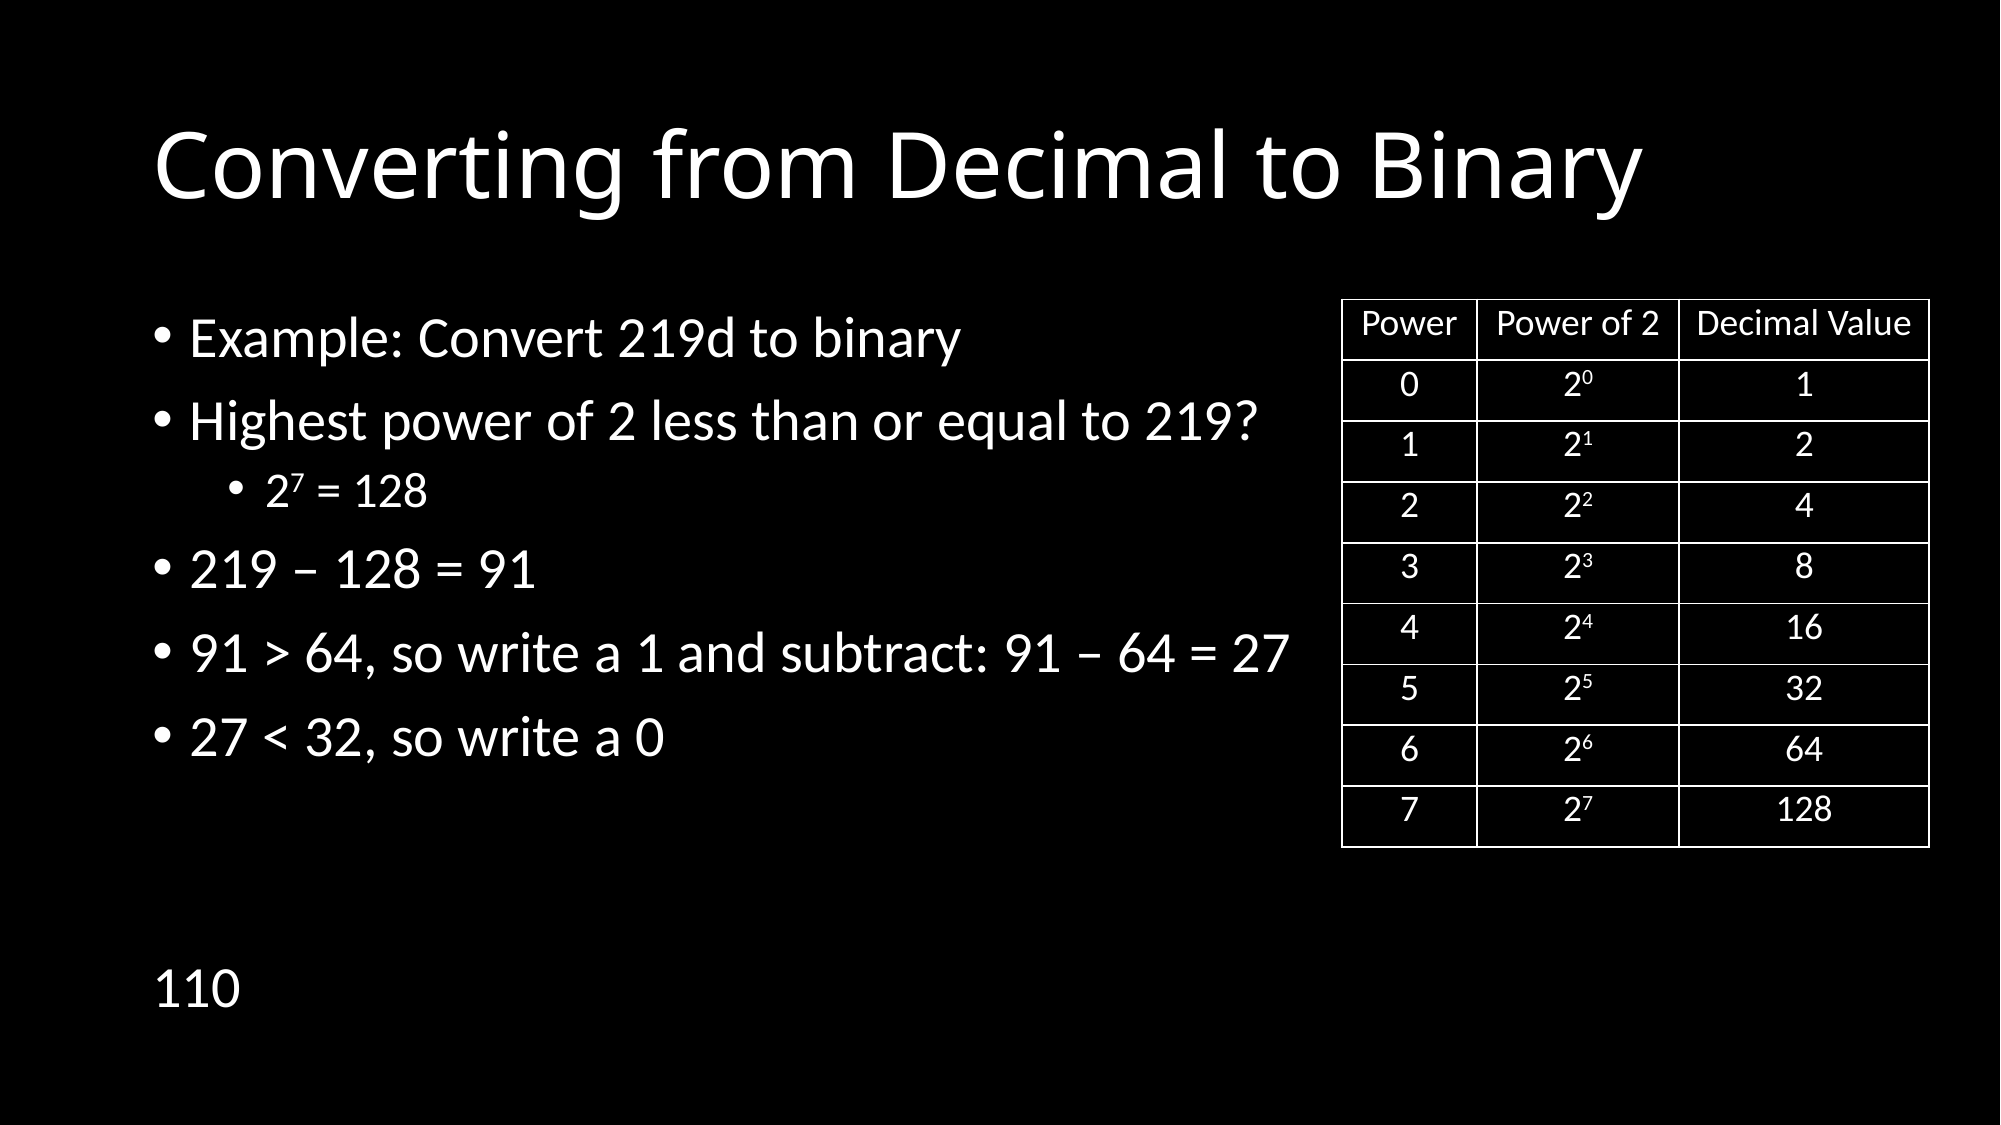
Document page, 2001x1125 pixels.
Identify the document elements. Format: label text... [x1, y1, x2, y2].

table_cell 2 [1680, 422, 1928, 481]
table_cell 22 [1478, 483, 1678, 542]
table_cell 2 [1343, 483, 1476, 542]
table_cell 20 [1478, 361, 1678, 420]
list Example: Convert 219d to binary Highest power of 2 less than or equal to 219? 27 = 128 219 – 128 = 91 91 > 64, so write a 1 and subtract: 91 – 64 = 27 27 < 32, so write a 0 110 [137, 299, 1930, 1101]
table_cell 25 [1478, 665, 1678, 724]
table_cell 5 [1343, 665, 1476, 724]
table_header Power of 2 [1478, 300, 1678, 359]
table_cell 64 [1680, 726, 1928, 785]
table_cell 7 [1343, 787, 1476, 846]
table_cell 3 [1343, 544, 1476, 603]
table_cell 32 [1680, 665, 1928, 724]
title Converting from Decimal to Binary [137, 59, 1863, 278]
table_cell 23 [1478, 544, 1678, 603]
table_cell 128 [1680, 787, 1928, 846]
table_cell 27 [1478, 787, 1678, 846]
table_cell 1 [1343, 422, 1476, 481]
table_header Decimal Value [1680, 300, 1928, 359]
table_cell 4 [1343, 604, 1476, 664]
table_cell 26 [1478, 726, 1678, 785]
table_cell 24 [1478, 604, 1678, 664]
table_cell 8 [1680, 544, 1928, 603]
table_cell 4 [1680, 483, 1928, 542]
table_cell 16 [1680, 604, 1928, 664]
table_cell 0 [1343, 361, 1476, 420]
table_header Power [1343, 300, 1476, 359]
table_cell 21 [1478, 422, 1678, 481]
table_cell 1 [1680, 361, 1928, 420]
table_cell 6 [1343, 726, 1476, 785]
